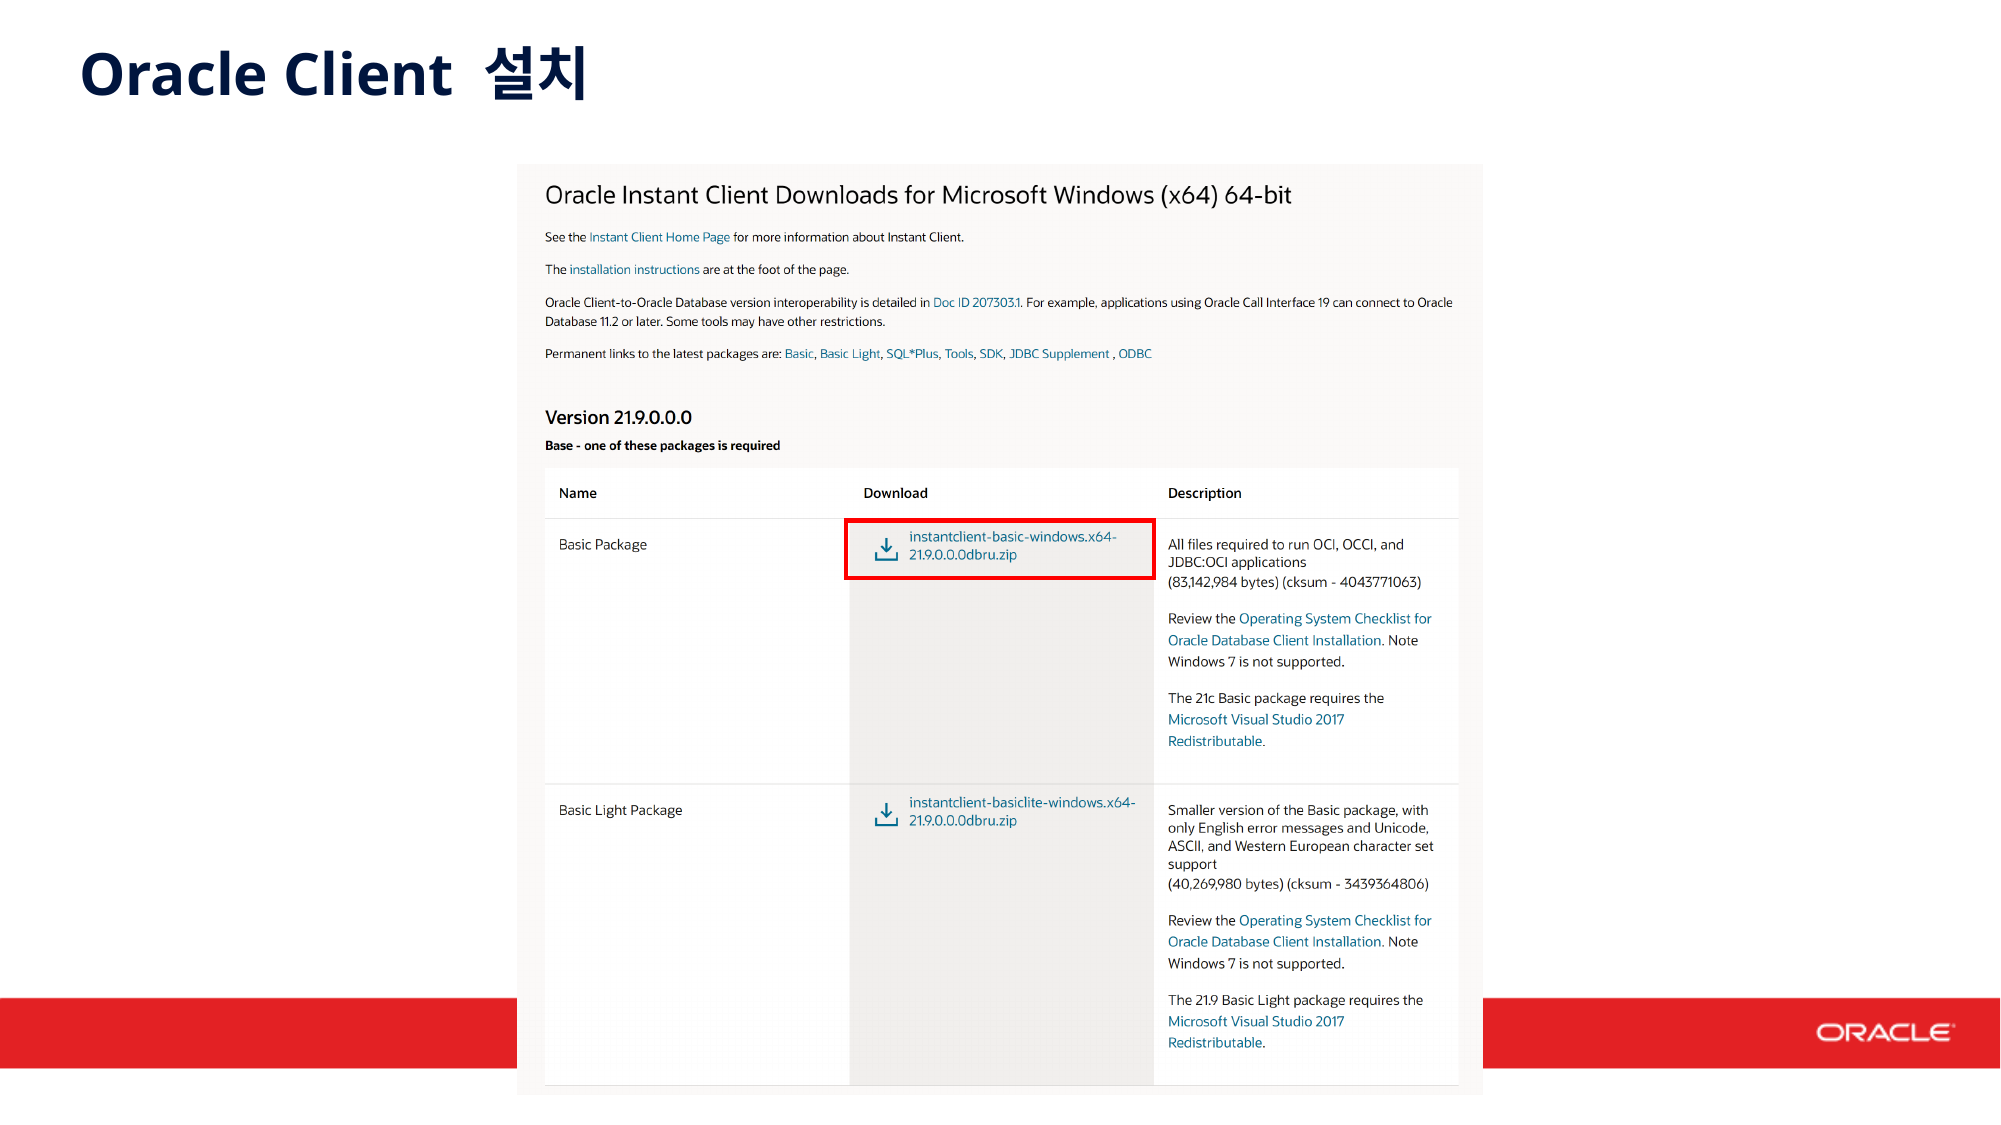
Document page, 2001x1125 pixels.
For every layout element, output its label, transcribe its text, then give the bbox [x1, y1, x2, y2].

title Oracle Client 설치 [64, 30, 626, 123]
picture [0, 0, 2001, 1125]
